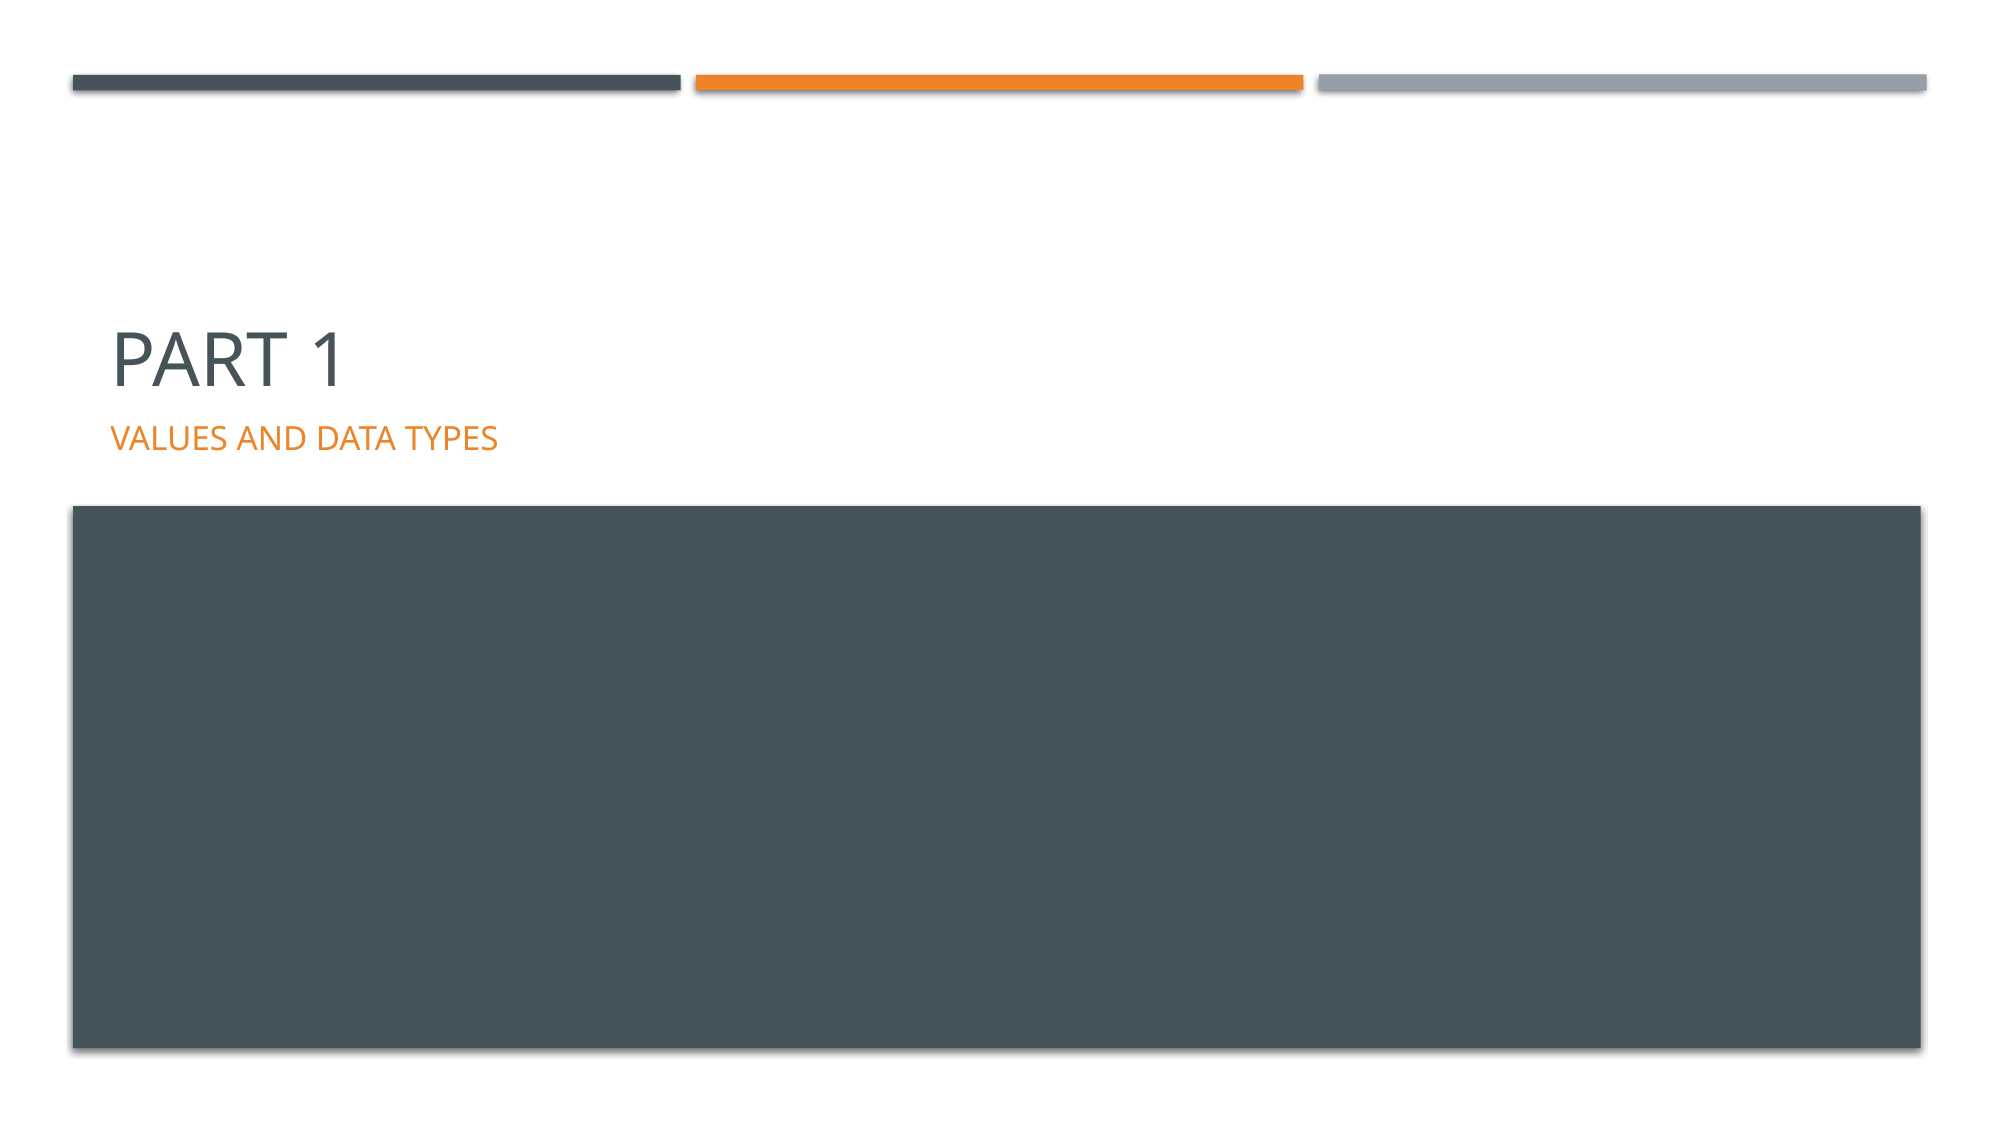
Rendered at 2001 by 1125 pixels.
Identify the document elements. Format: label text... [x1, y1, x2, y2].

title PART 1 [95, 167, 1899, 409]
subtitle Values and data types [95, 409, 1899, 507]
